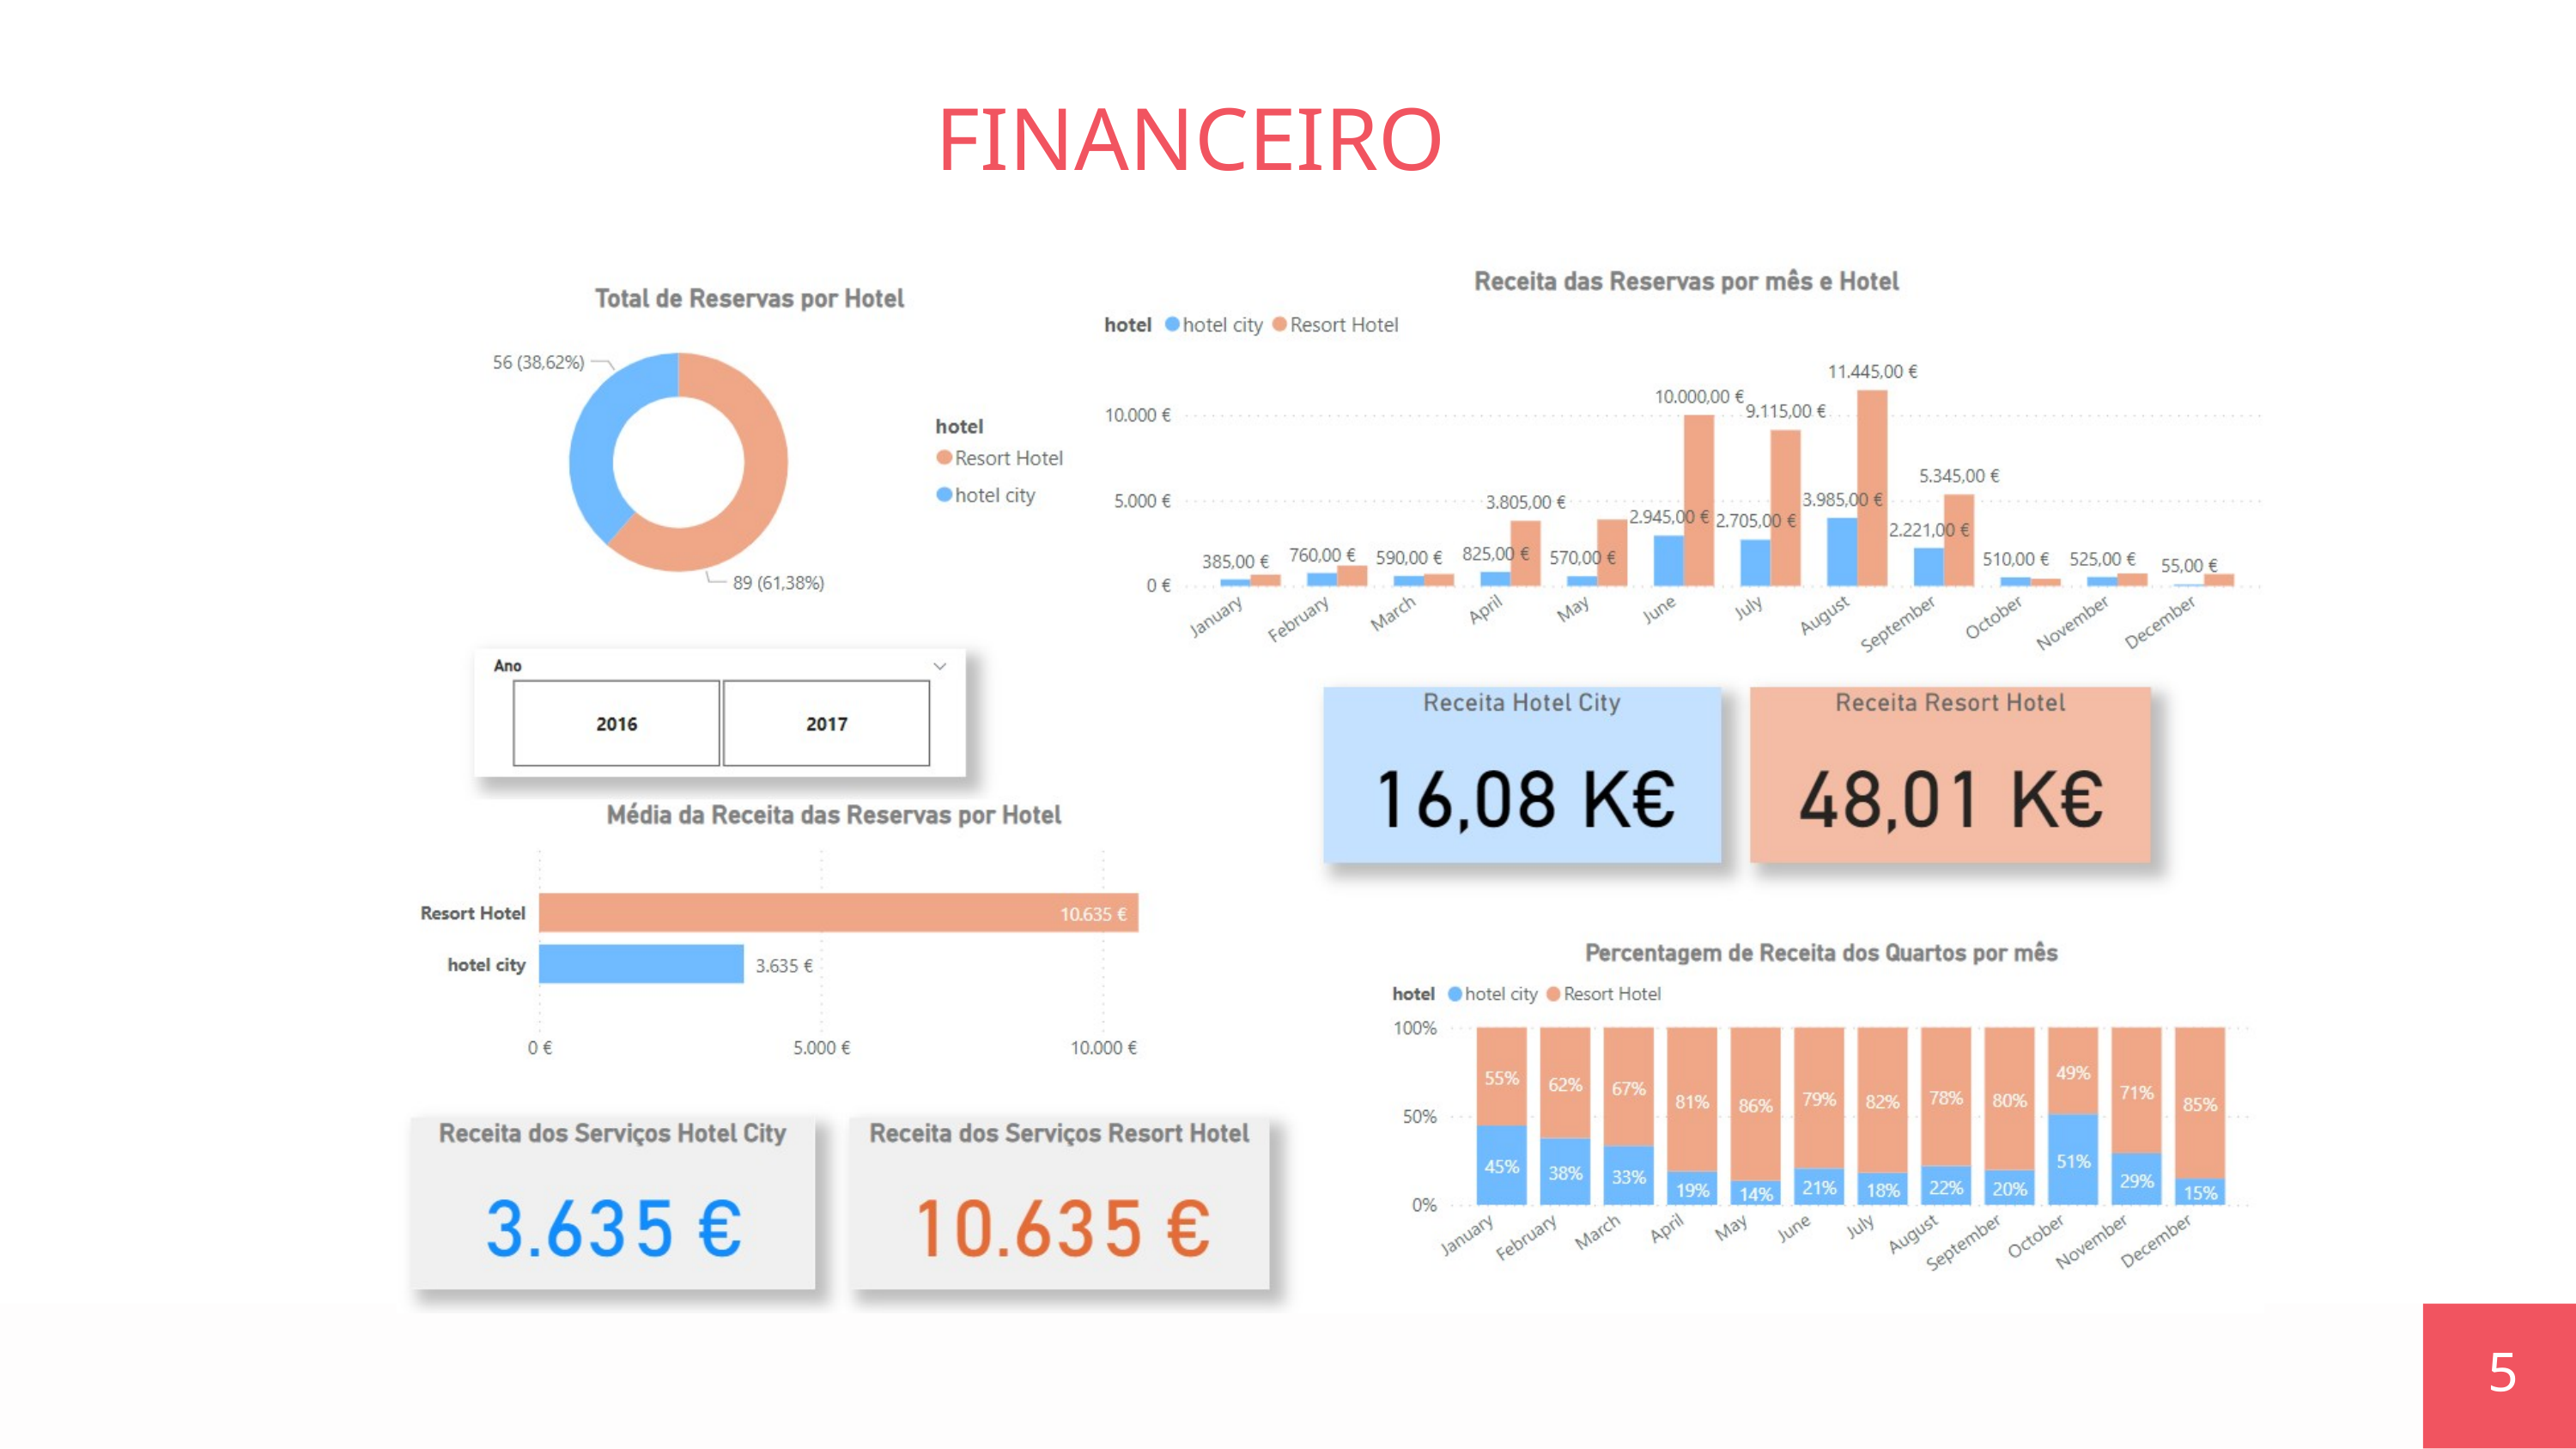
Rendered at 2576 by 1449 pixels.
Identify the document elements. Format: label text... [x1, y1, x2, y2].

slide_number 5 [2482, 1329, 2524, 1449]
text_box [397, 258, 2264, 1313]
title FINANCEIRO [933, 82, 1566, 327]
